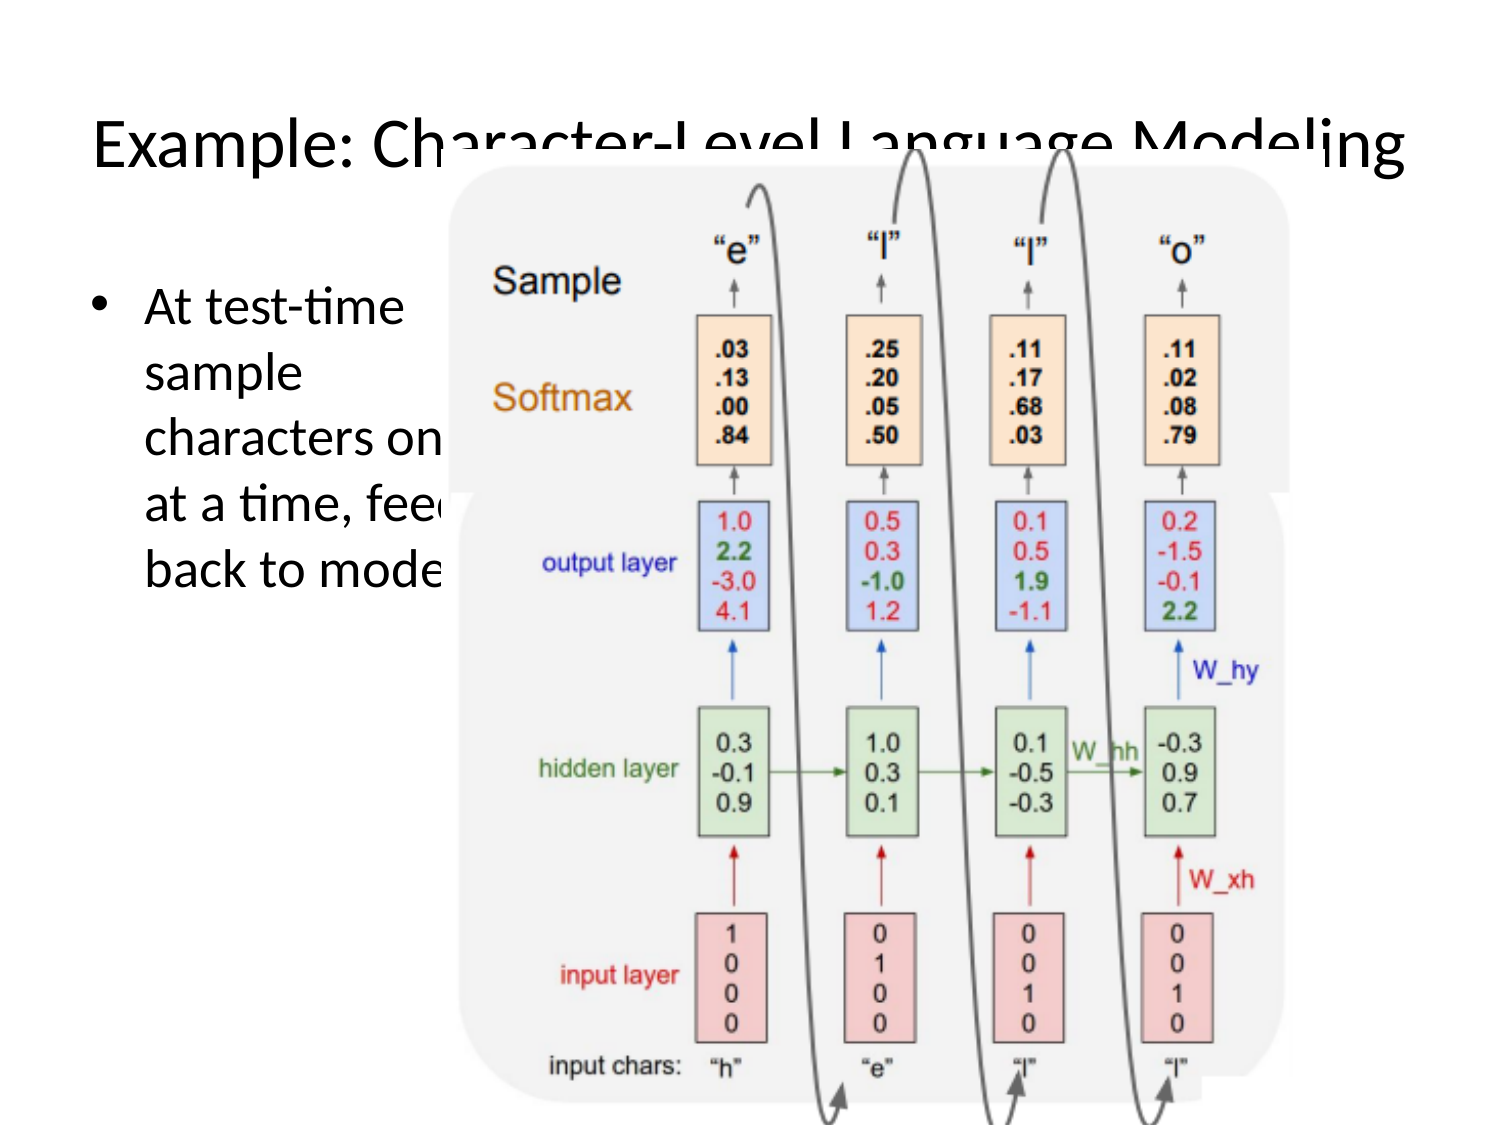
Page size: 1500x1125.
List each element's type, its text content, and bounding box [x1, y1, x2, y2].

picture [440, 149, 1326, 1125]
list At test-time sample characters one at a time, feed back to model [75, 262, 435, 617]
title Example: Character-Level Language Modeling [75, 45, 1425, 233]
